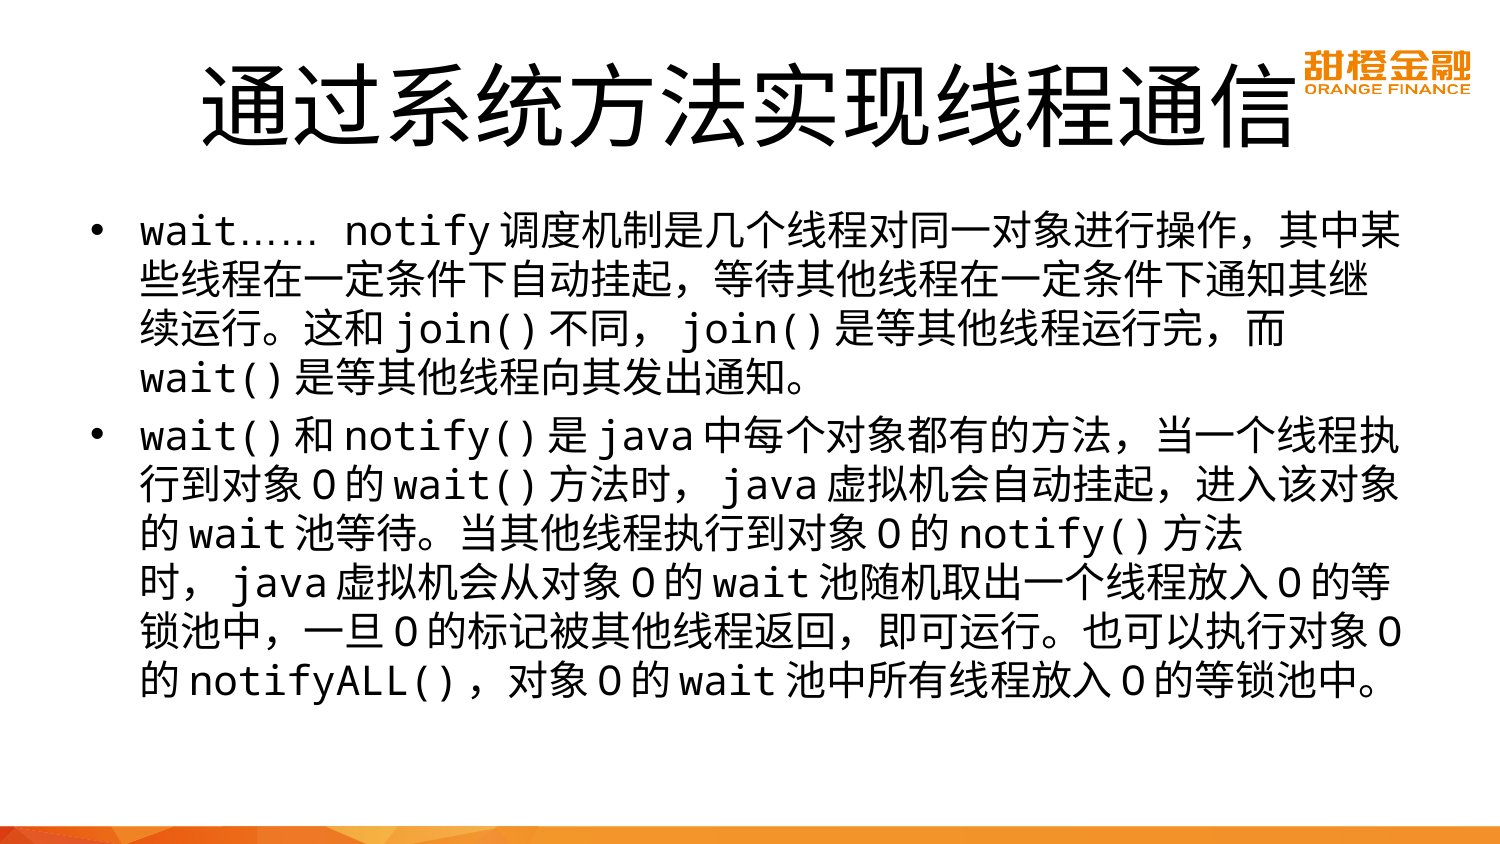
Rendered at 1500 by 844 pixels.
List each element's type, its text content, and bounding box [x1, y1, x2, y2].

title 通过系统方法实现线程通信 [75, 33, 1425, 175]
list wait…… notify调度机制是几个线程对同一对象进行操作，其中某些线程在一定条件下自动挂起，等待其他线程在一定条件下通知其继续运行。这和join()不同，join()是等其他线程运行完，而wait()是等其他线程向其发出通知。 wait()和notify()是java中每个对象都有的方法，当一个线程执行到对象O的wait()方法时，java虚拟机会自动挂起，进入该对象的wait池等待。当其他线程执行到对象O的notify()方法时，java虚拟机会从对象O的wait池随机取出一个线程放入O的等锁池中，一旦O的标记被其他线程返回，即可运行。也可以执行对象O的notifyALL()，对象O的wait池中所有线程放入O的等锁池中。 [75, 196, 1425, 754]
picture [0, 0, 1500, 844]
